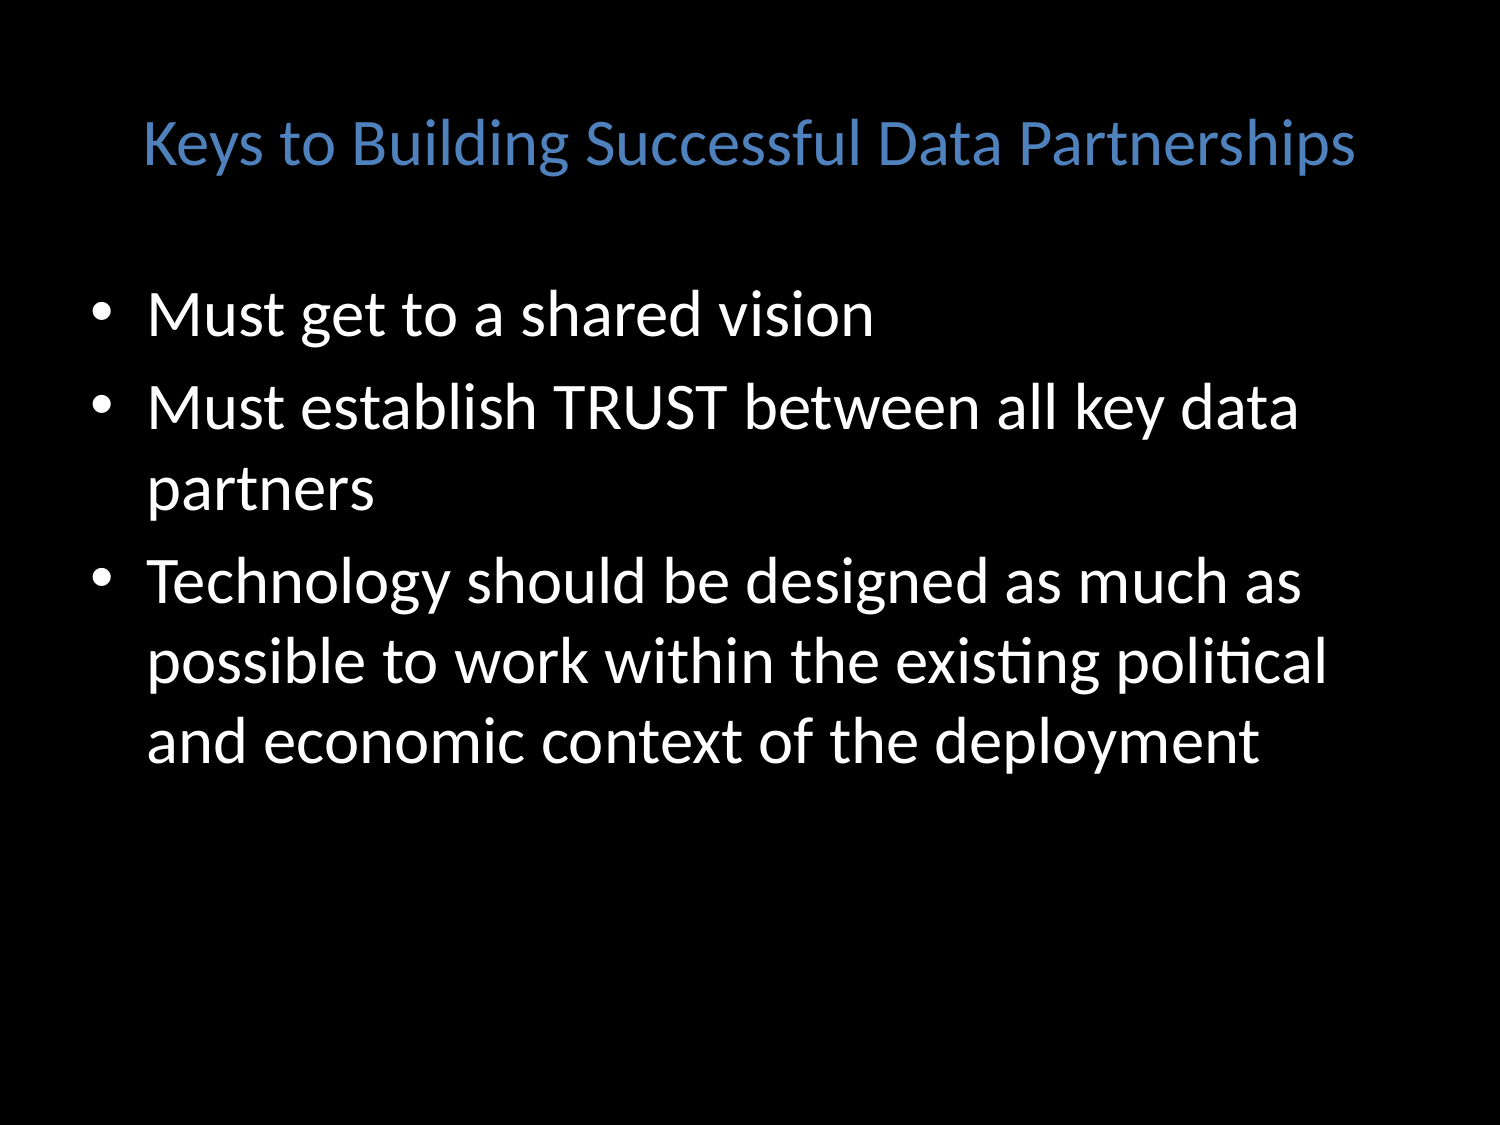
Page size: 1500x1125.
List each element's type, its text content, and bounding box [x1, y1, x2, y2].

title Keys to Building Successful Data Partnerships [75, 45, 1425, 233]
list Must get to a shared vision Must establish TRUST between all key data partners Technology should be designed as much as possible to work within the existing political and economic context of the deployment [75, 262, 1425, 1005]
